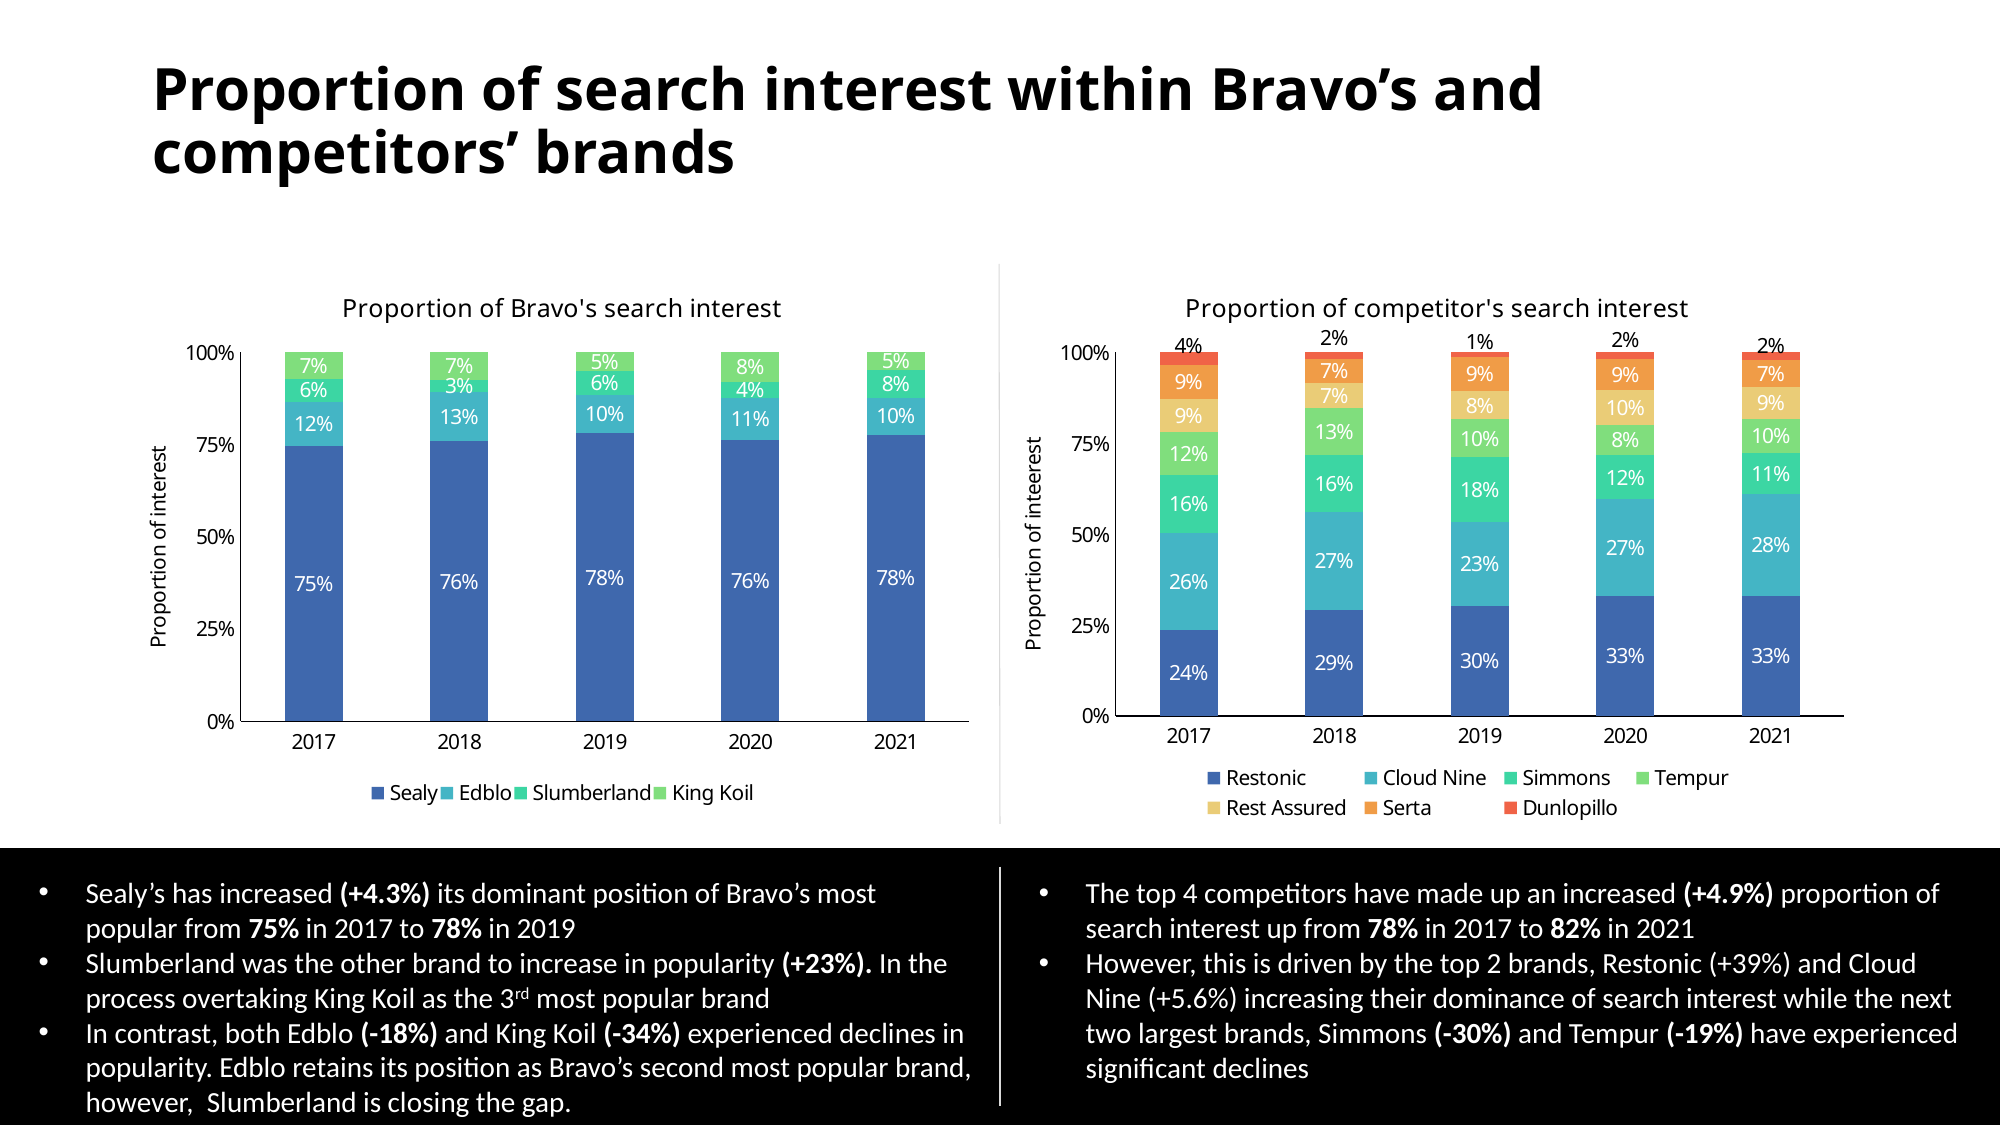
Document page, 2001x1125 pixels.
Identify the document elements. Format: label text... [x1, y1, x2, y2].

chart [137, 263, 988, 824]
text_box [0, 848, 2000, 1125]
chart [1012, 263, 1863, 824]
text_box Sealy’s has increased (+4.3%) its dominant position of Bravo’s most popular from 75% in 2017 to 78% in 2019 Slumberland was the other brand to increase in popularity (+23%). In the process overtaking King Koil as the 3rd most popular brand In contrast, both Edblo (-18%) and King Koil (-34%) experienced declines in popularity. Edblo retains its position as Bravo’s second most popular brand, however, Slumberland is closing the gap. [24, 866, 988, 1125]
text_box The top 4 competitors have made up an increased (+4.9%) proportion of search interest up from 78% in 2017 to 82% in 2021 However, this is driven by the top 2 brands, Restonic (+39%) and Cloud Nine (+5.6%) increasing their dominance of search interest while the next two largest brands, Simmons (-30%) and Tempur (-19%) have experienced significant declines [1024, 867, 1988, 1092]
title Proportion of search interest within Bravo’s and competitors’ brands [137, 37, 1863, 209]
